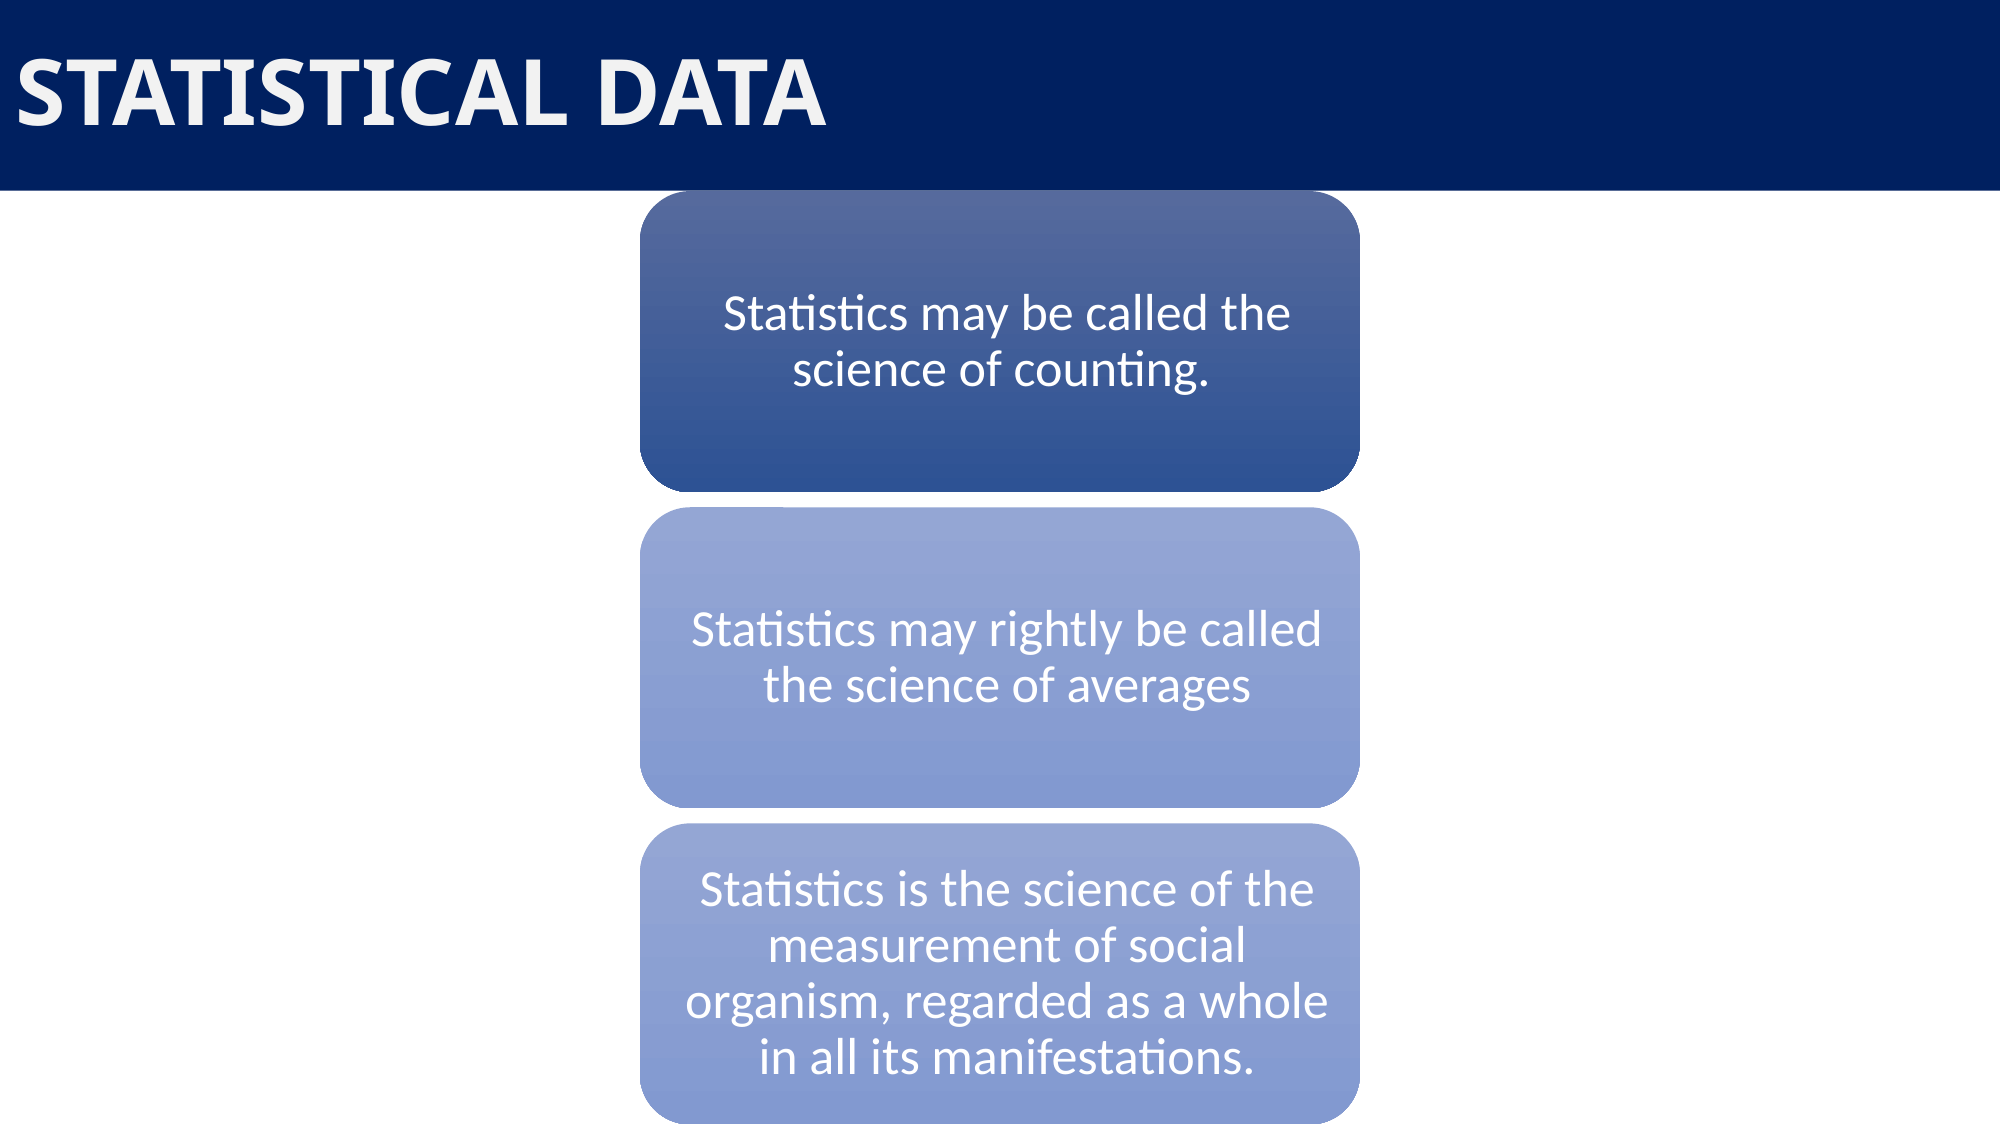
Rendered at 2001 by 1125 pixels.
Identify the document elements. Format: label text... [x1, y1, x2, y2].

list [0, 190, 2000, 1125]
title STATISTICAL DATA [0, 0, 2000, 190]
